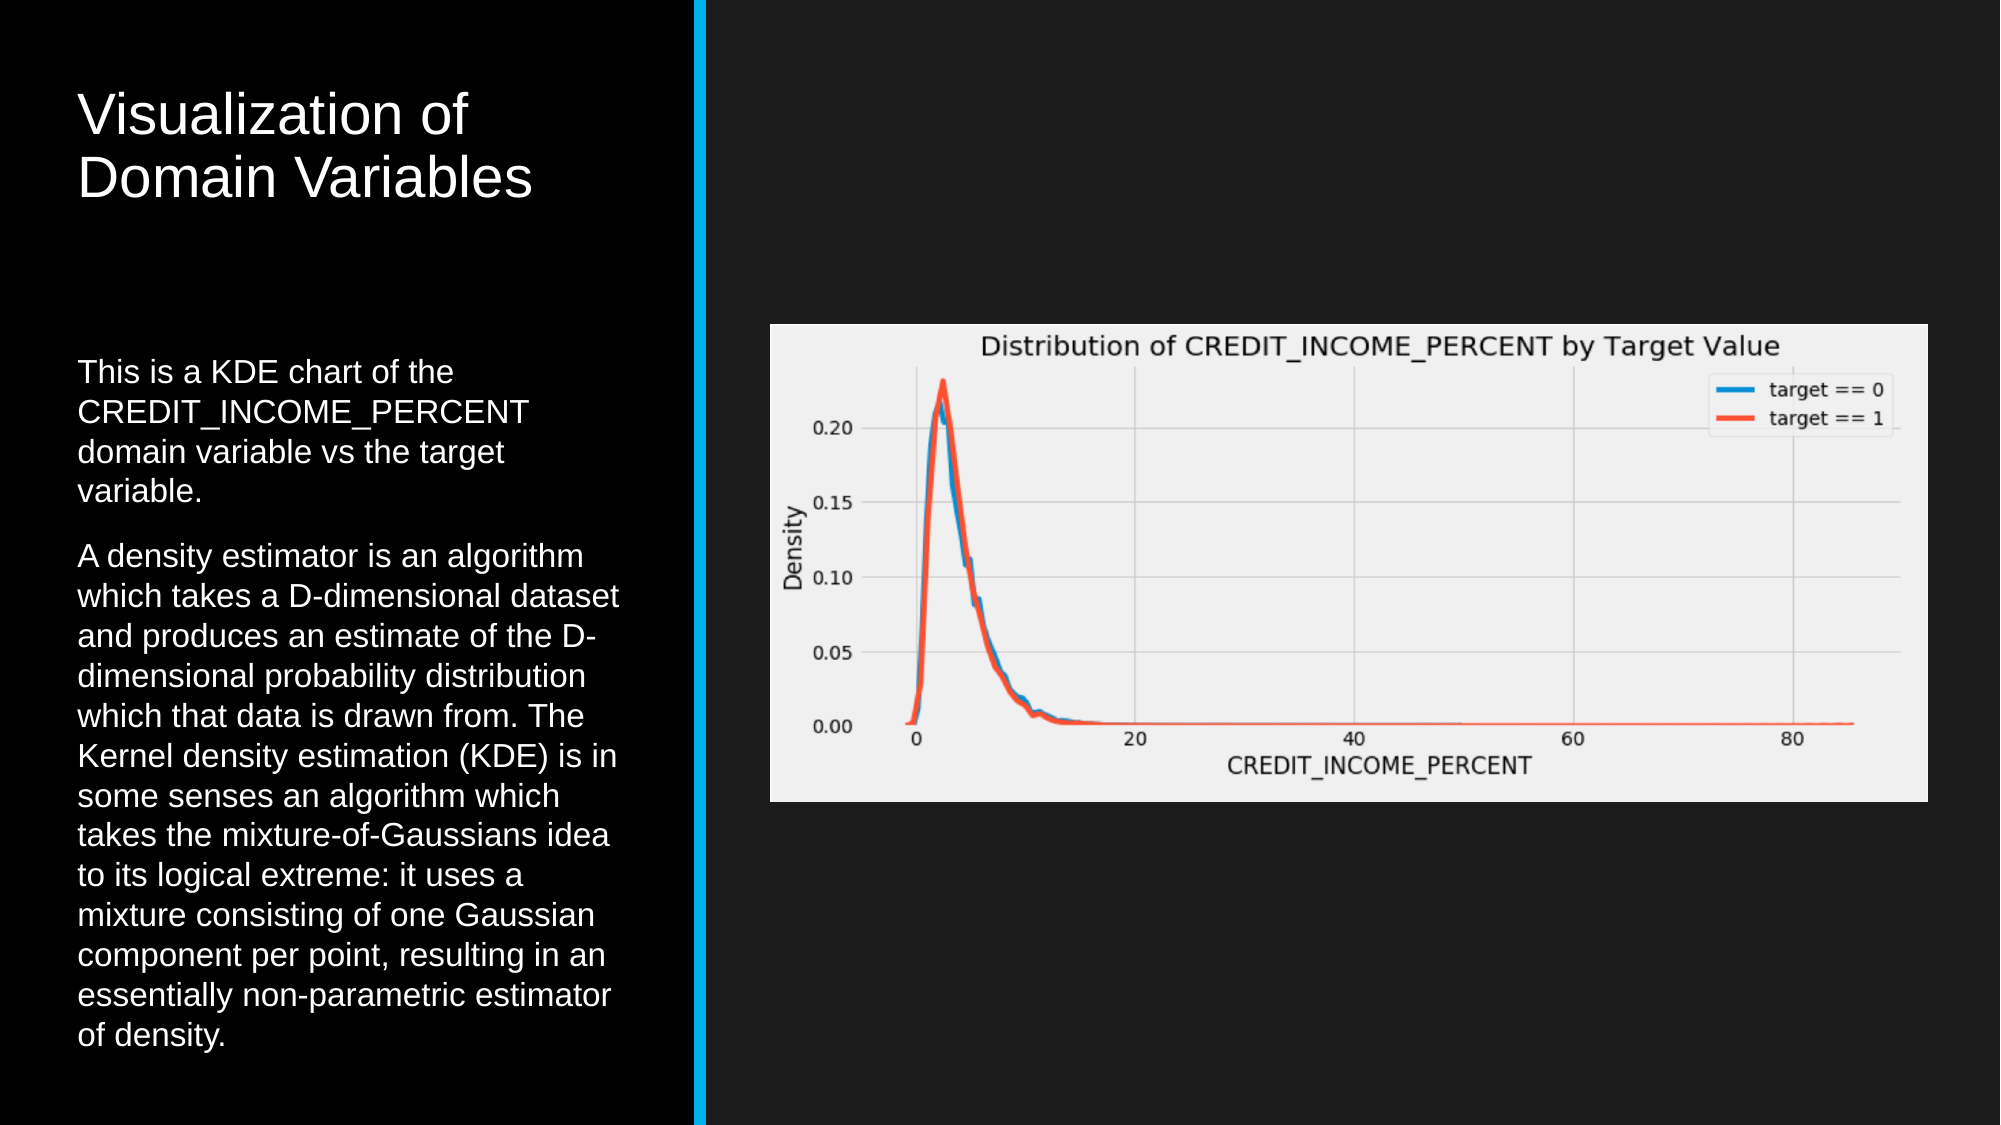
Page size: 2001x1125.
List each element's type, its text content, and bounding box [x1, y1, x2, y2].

list This is a KDE chart of the CREDIT_INCOME_PERCENT domain variable vs the target variable. A density estimator is an algorithm which takes a D-dimensional dataset and produces an estimate of the D-dimensional probability distribution which that data is drawn from. The Kernel density estimation (KDE) is in some senses an algorithm which takes the mixture-of-Gaussians idea to its logical extreme: it uses a mixture consisting of one Gaussian component per point, resulting in an essentially non-parametric estimator of density. [62, 214, 638, 1061]
title Visualization of Domain Variables [62, 76, 638, 214]
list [770, 324, 1928, 802]
